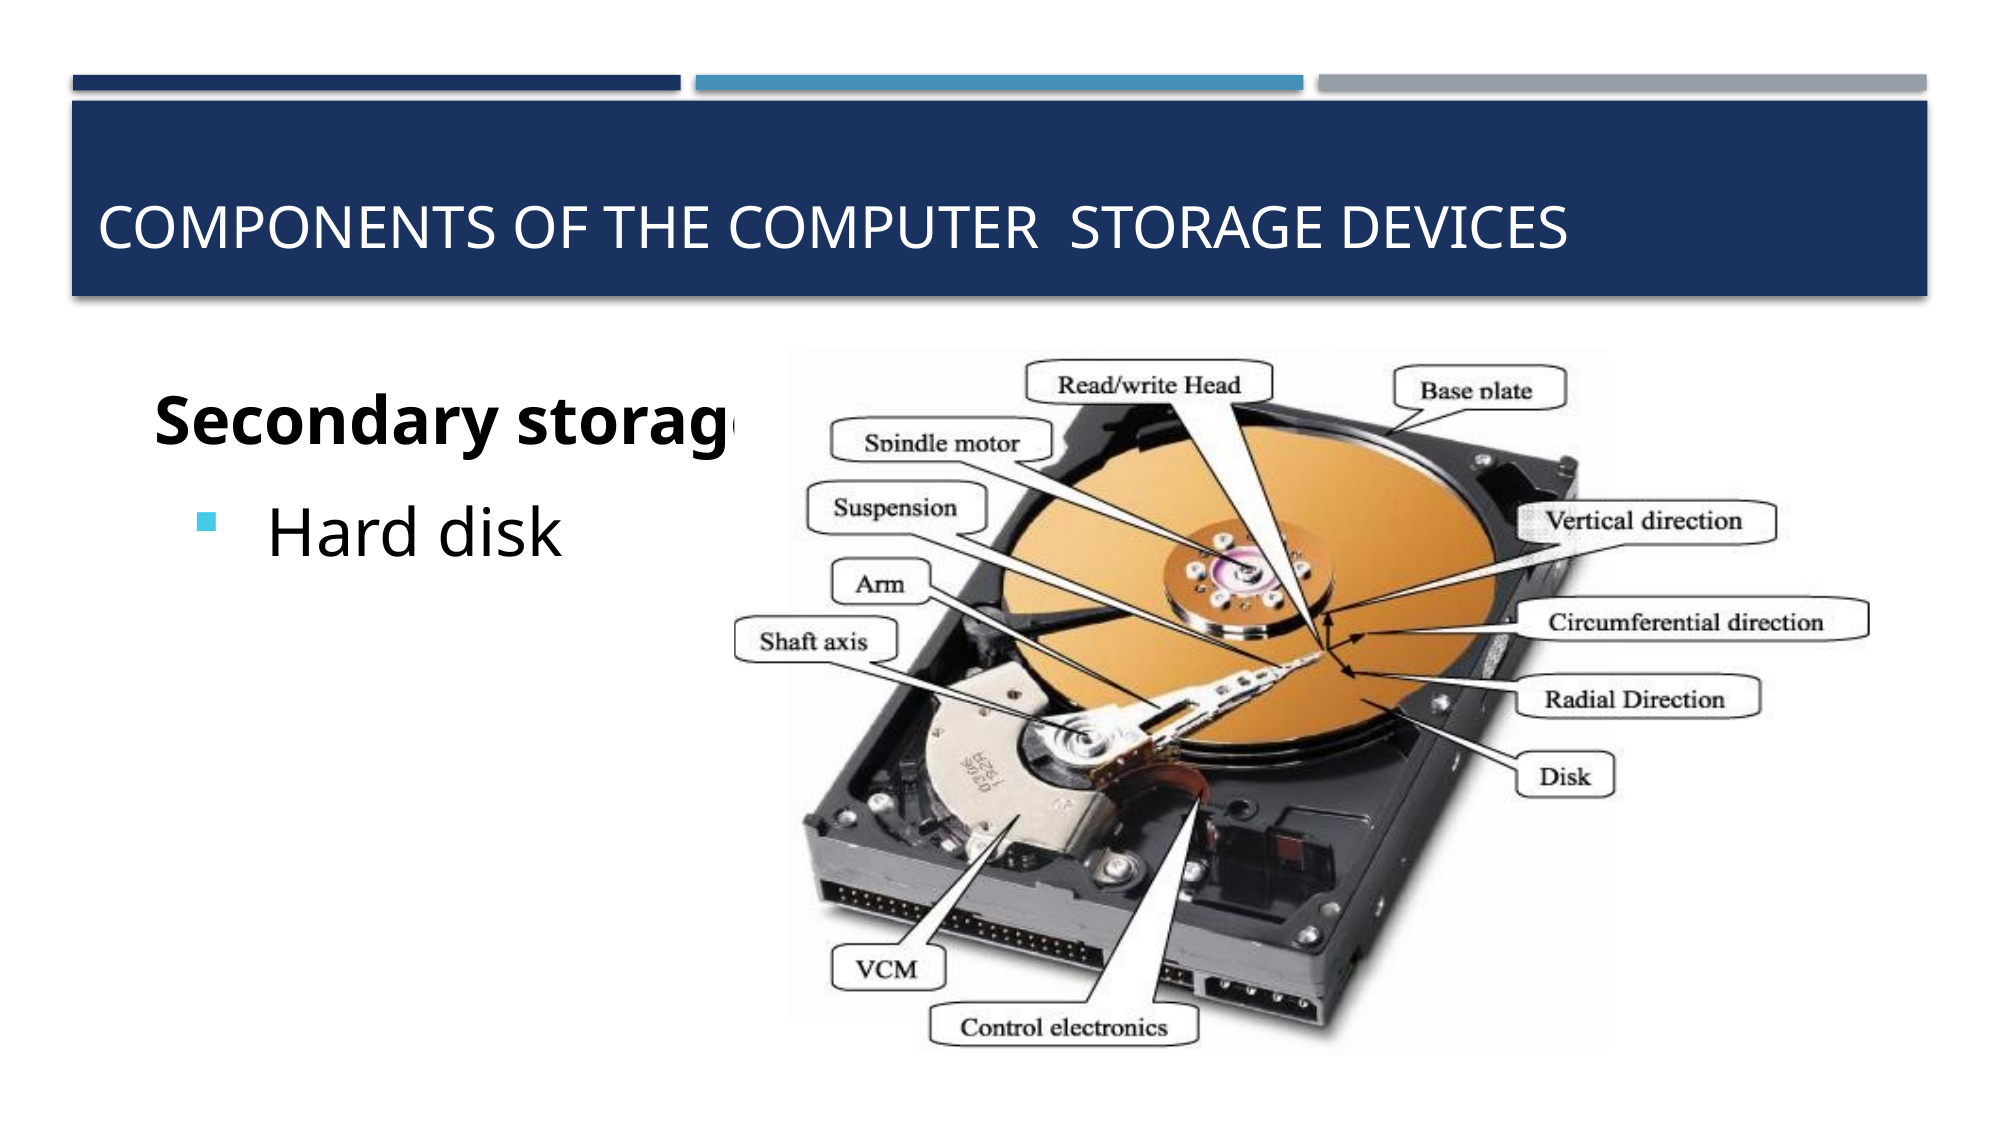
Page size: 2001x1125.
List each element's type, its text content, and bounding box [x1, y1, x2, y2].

title Components of the Computer Storage Devices [95, 69, 1905, 260]
text_box [734, 349, 1870, 1058]
text_box Secondary storage Hard disk [152, 375, 734, 570]
